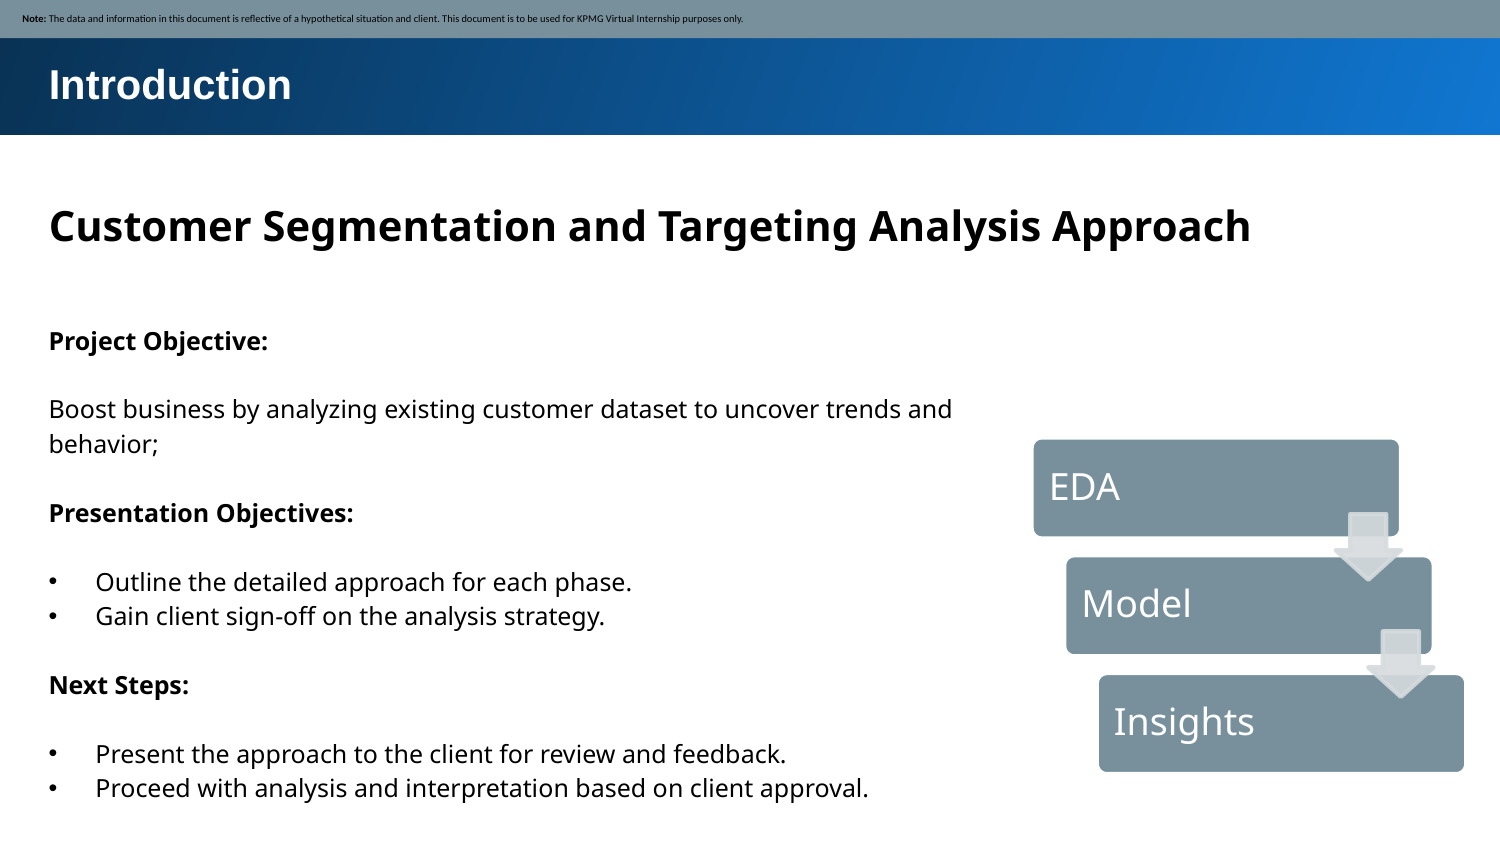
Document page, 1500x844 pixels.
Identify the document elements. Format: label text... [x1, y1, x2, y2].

text_box [0, 39, 1500, 135]
text_box Note: The data and information in this document is reflective of a hypothetical situation and client. This document is to be used for KPMG Virtual Internship purposes only. [0, 0, 1500, 39]
text_box Customer Segmentation and Targeting Analysis Approach [33, 177, 1439, 266]
text_box Project Objective: Boost business by analyzing existing customer dataset to uncover trends and behavior; Presentation Objectives: Outline the detailed approach for each phase. Gain client sign-off on the analysis strategy. Next Steps: Present the approach to the client for review and feedback. Proceed with analysis and interpretation based on client approval. [33, 305, 993, 844]
text_box Introduction [33, 43, 1439, 124]
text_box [1031, 437, 1467, 775]
